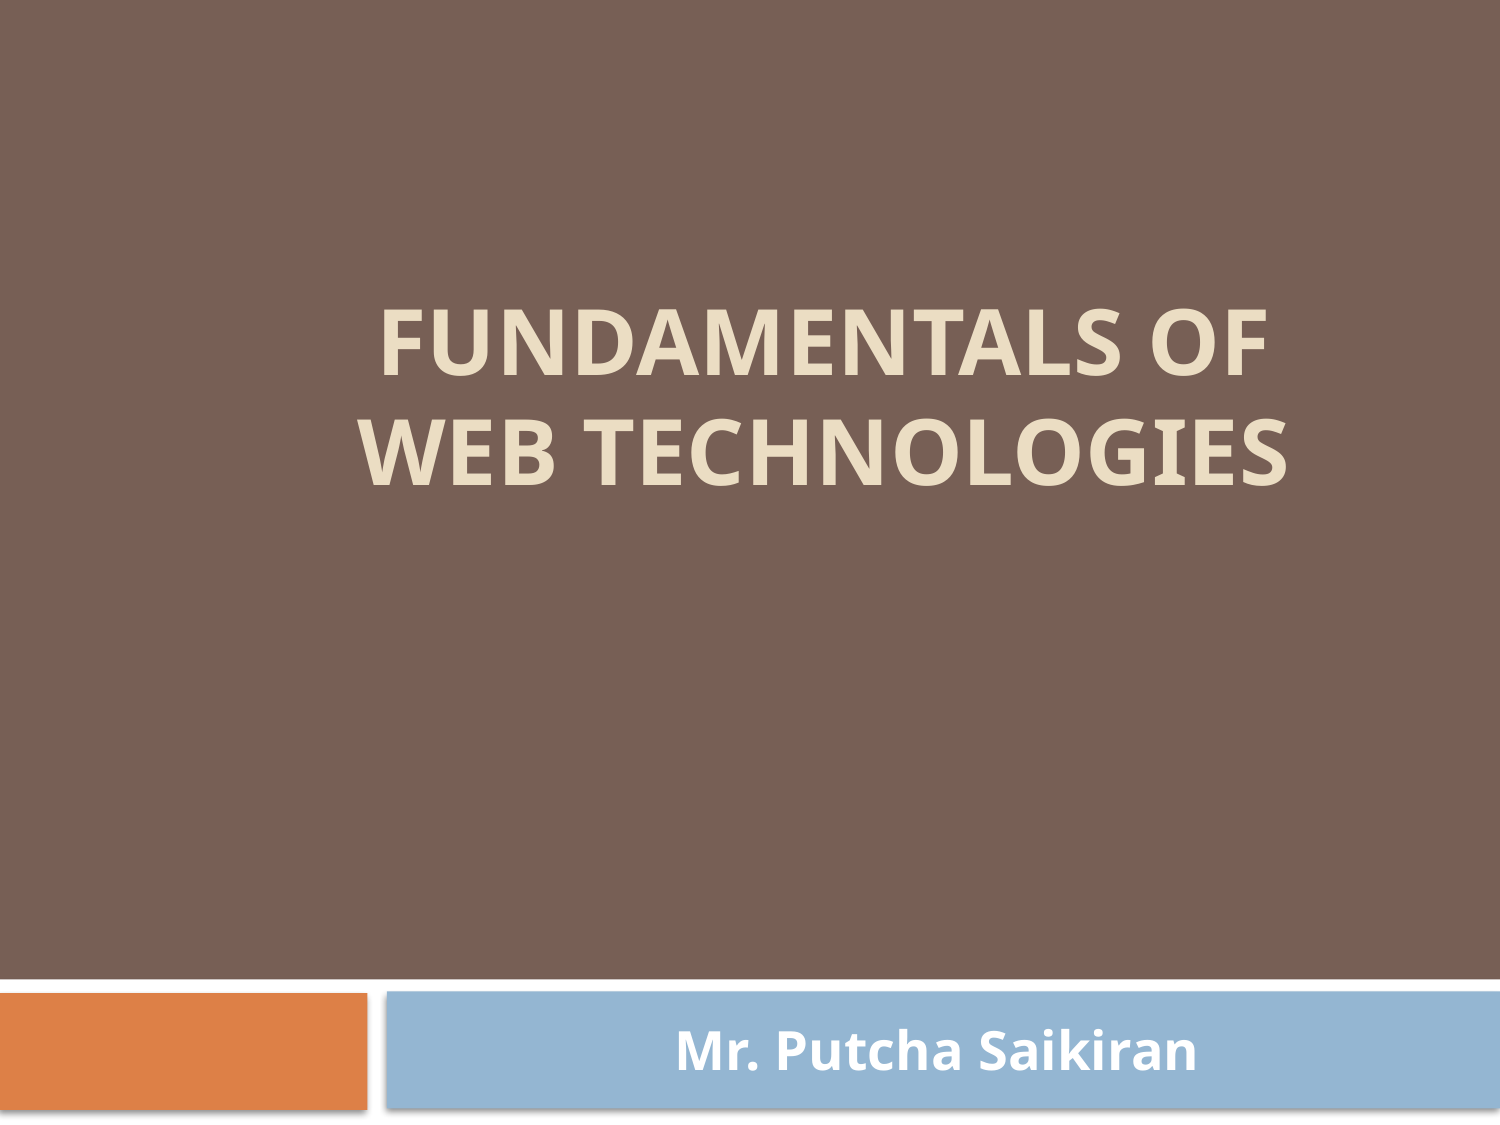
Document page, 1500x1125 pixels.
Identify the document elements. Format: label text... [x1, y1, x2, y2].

subtitle Mr. Putcha Saikiran [387, 992, 1488, 1105]
title FUNDAMENTALS OF WEB TECHNOLOGIES [292, 210, 1356, 511]
